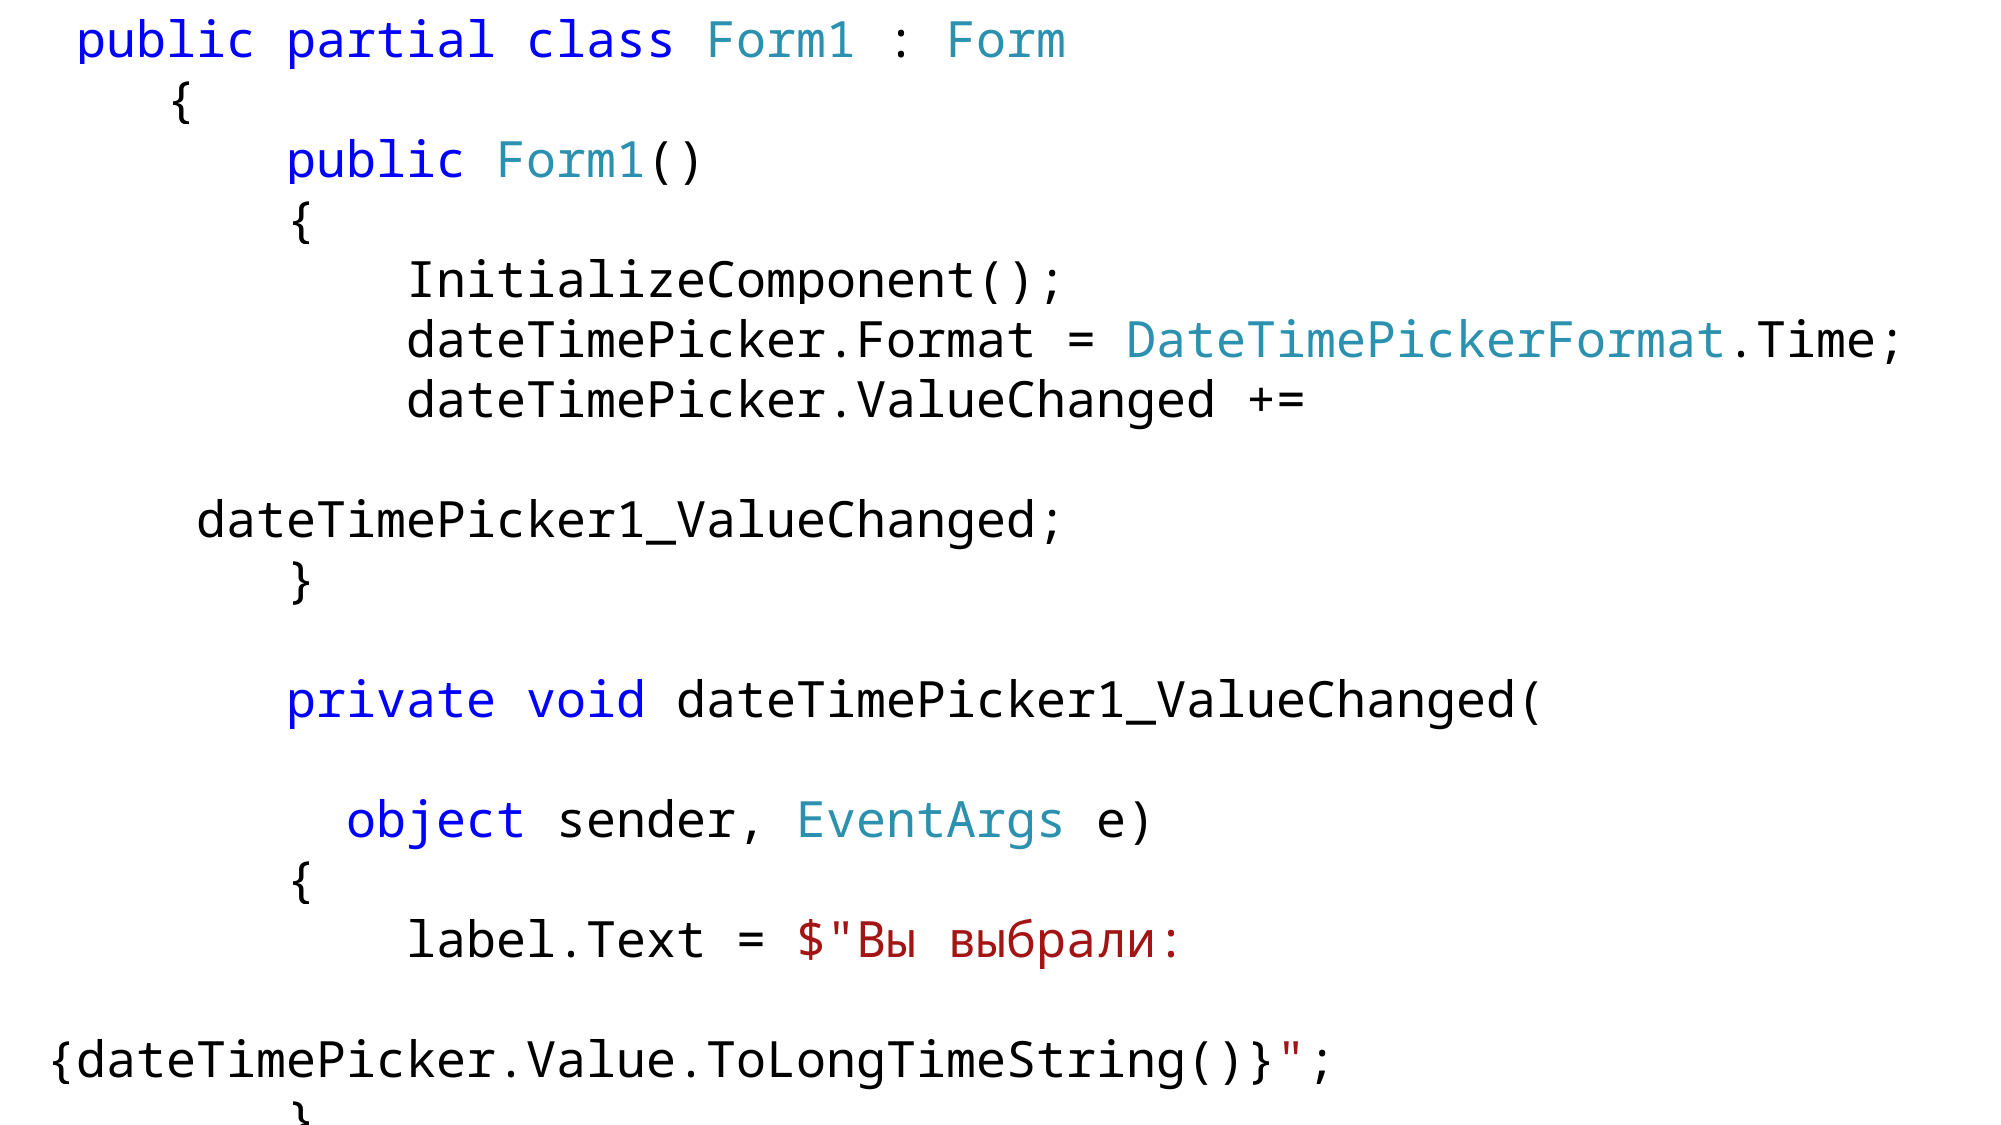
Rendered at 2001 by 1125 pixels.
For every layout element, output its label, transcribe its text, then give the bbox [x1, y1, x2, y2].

text_box public partial class Form1 : Form { public Form1() { InitializeComponent(); dateTimePicker.Format = DateTimePickerFormat.Time; dateTimePicker.ValueChanged += dateTimePicker1_ValueChanged; } private void dateTimePicker1_ValueChanged( object sender, EventArgs e) { label.Text = $"Вы выбрали: {dateTimePicker.Value.ToLongTimeString()}"; } } [31, 0, 1961, 1125]
